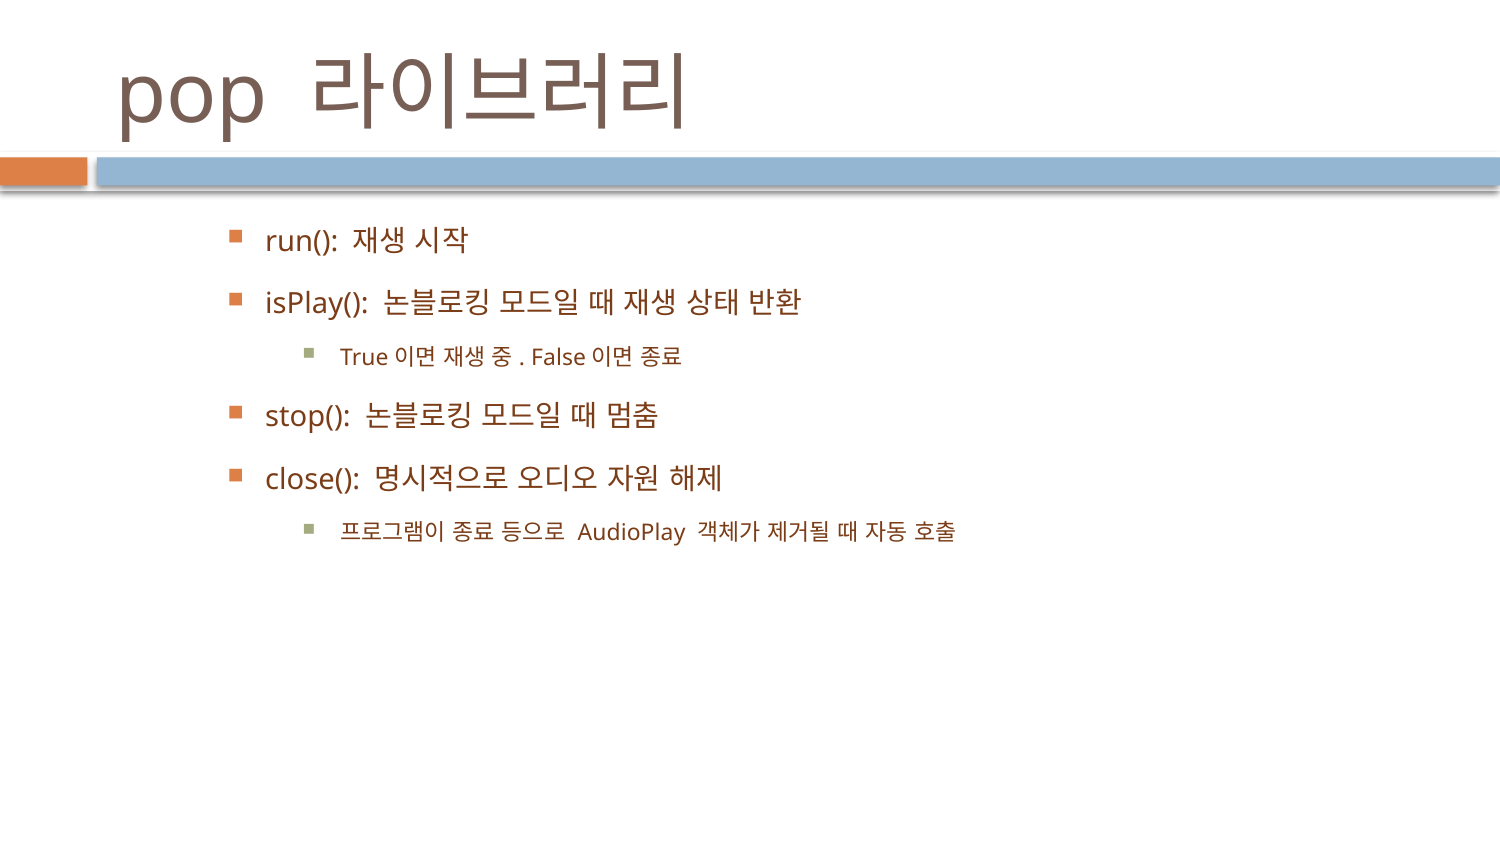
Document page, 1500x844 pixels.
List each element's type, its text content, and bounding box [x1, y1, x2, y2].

title pop 라이브러리 [100, 28, 1471, 150]
list run(): 재생 시작 isPlay(): 논블로킹 모드일 때 재생 상태 반환 True이면 재생 중. False이면 종료 stop(): 논블로킹 모드일 때 멈춤 close(): 명시적으로 오디오 자원 해제 프로그램이 종료 등으로 AudioPlay 객체가 제거될 때 자동 호출 [100, 196, 1500, 750]
